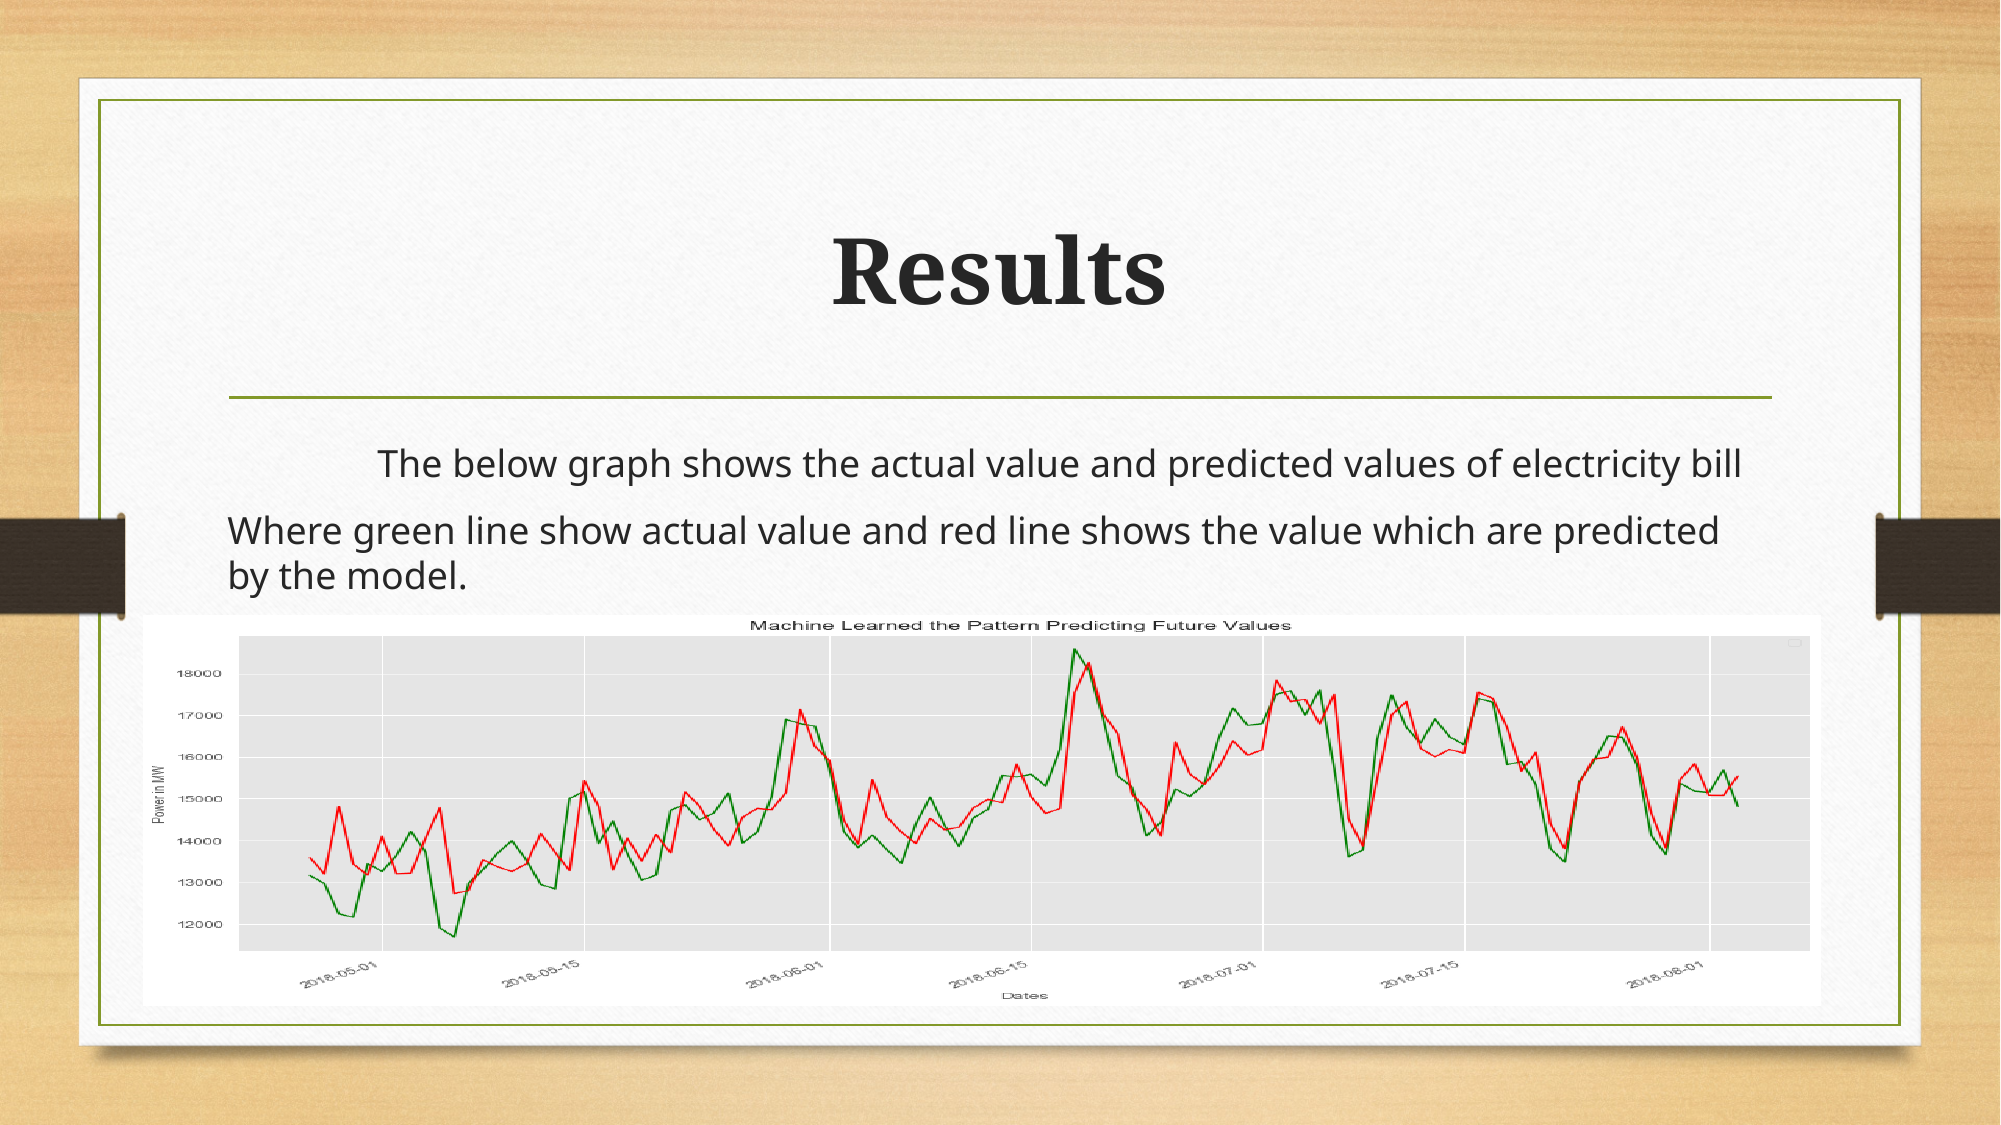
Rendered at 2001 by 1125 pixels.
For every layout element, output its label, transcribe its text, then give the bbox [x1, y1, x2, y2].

list The below graph shows the actual value and predicted values of electricity bill Where green line show actual value and red line shows the value which are predicted by the model. [212, 419, 1788, 615]
picture [0, 0, 2001, 1125]
title Results [212, 161, 1788, 375]
